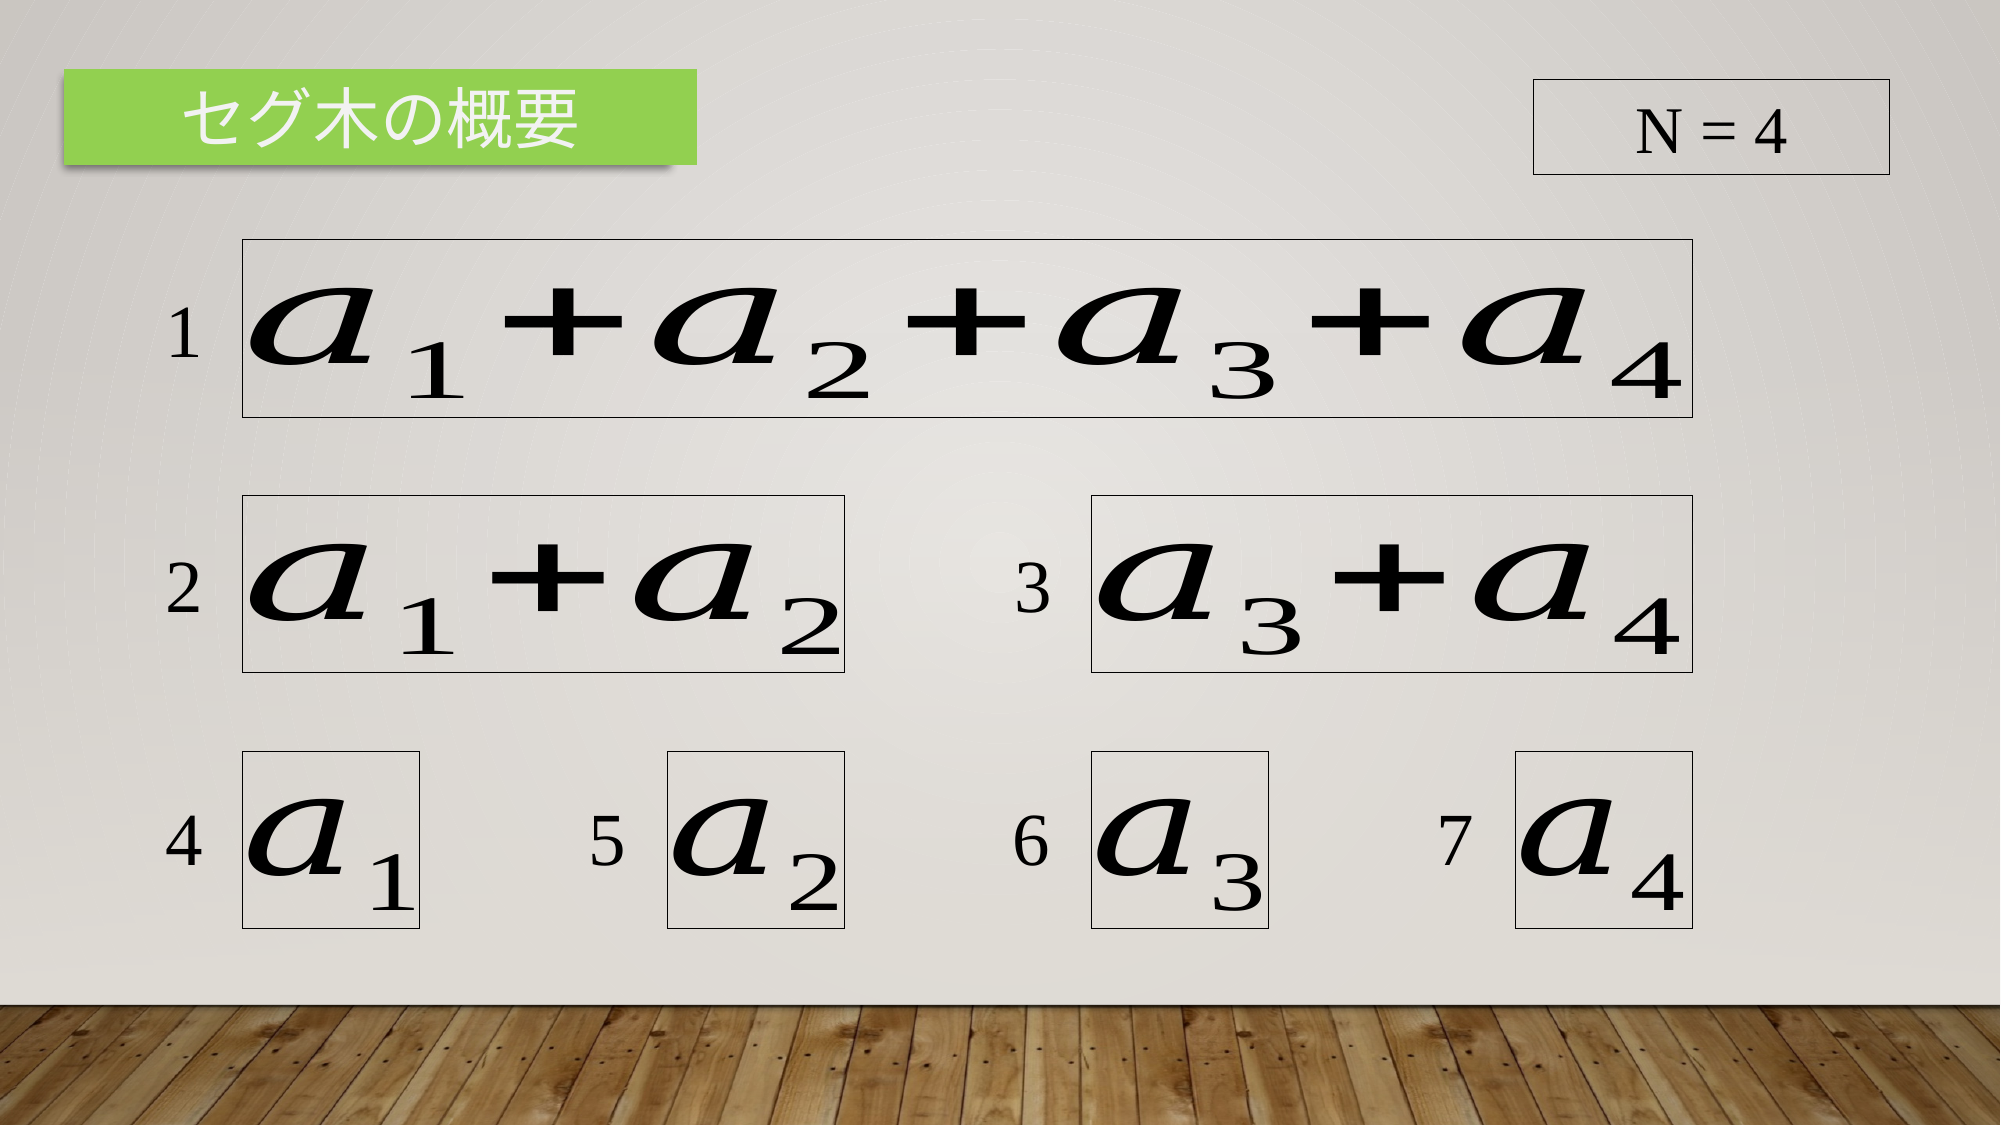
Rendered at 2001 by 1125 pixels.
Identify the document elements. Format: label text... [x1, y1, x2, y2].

text_box 2 [125, 530, 242, 636]
text_box 7 [1397, 783, 1514, 889]
text_box 3 [975, 530, 1092, 636]
text_box 4 [125, 783, 242, 889]
text_box 6 [973, 783, 1090, 889]
text_box N = 4 [1533, 79, 1890, 175]
text_box 1 [125, 275, 242, 381]
text_box セグ木の概要 [64, 69, 697, 165]
text_box 5 [549, 783, 666, 889]
picture [0, 1005, 2000, 1125]
